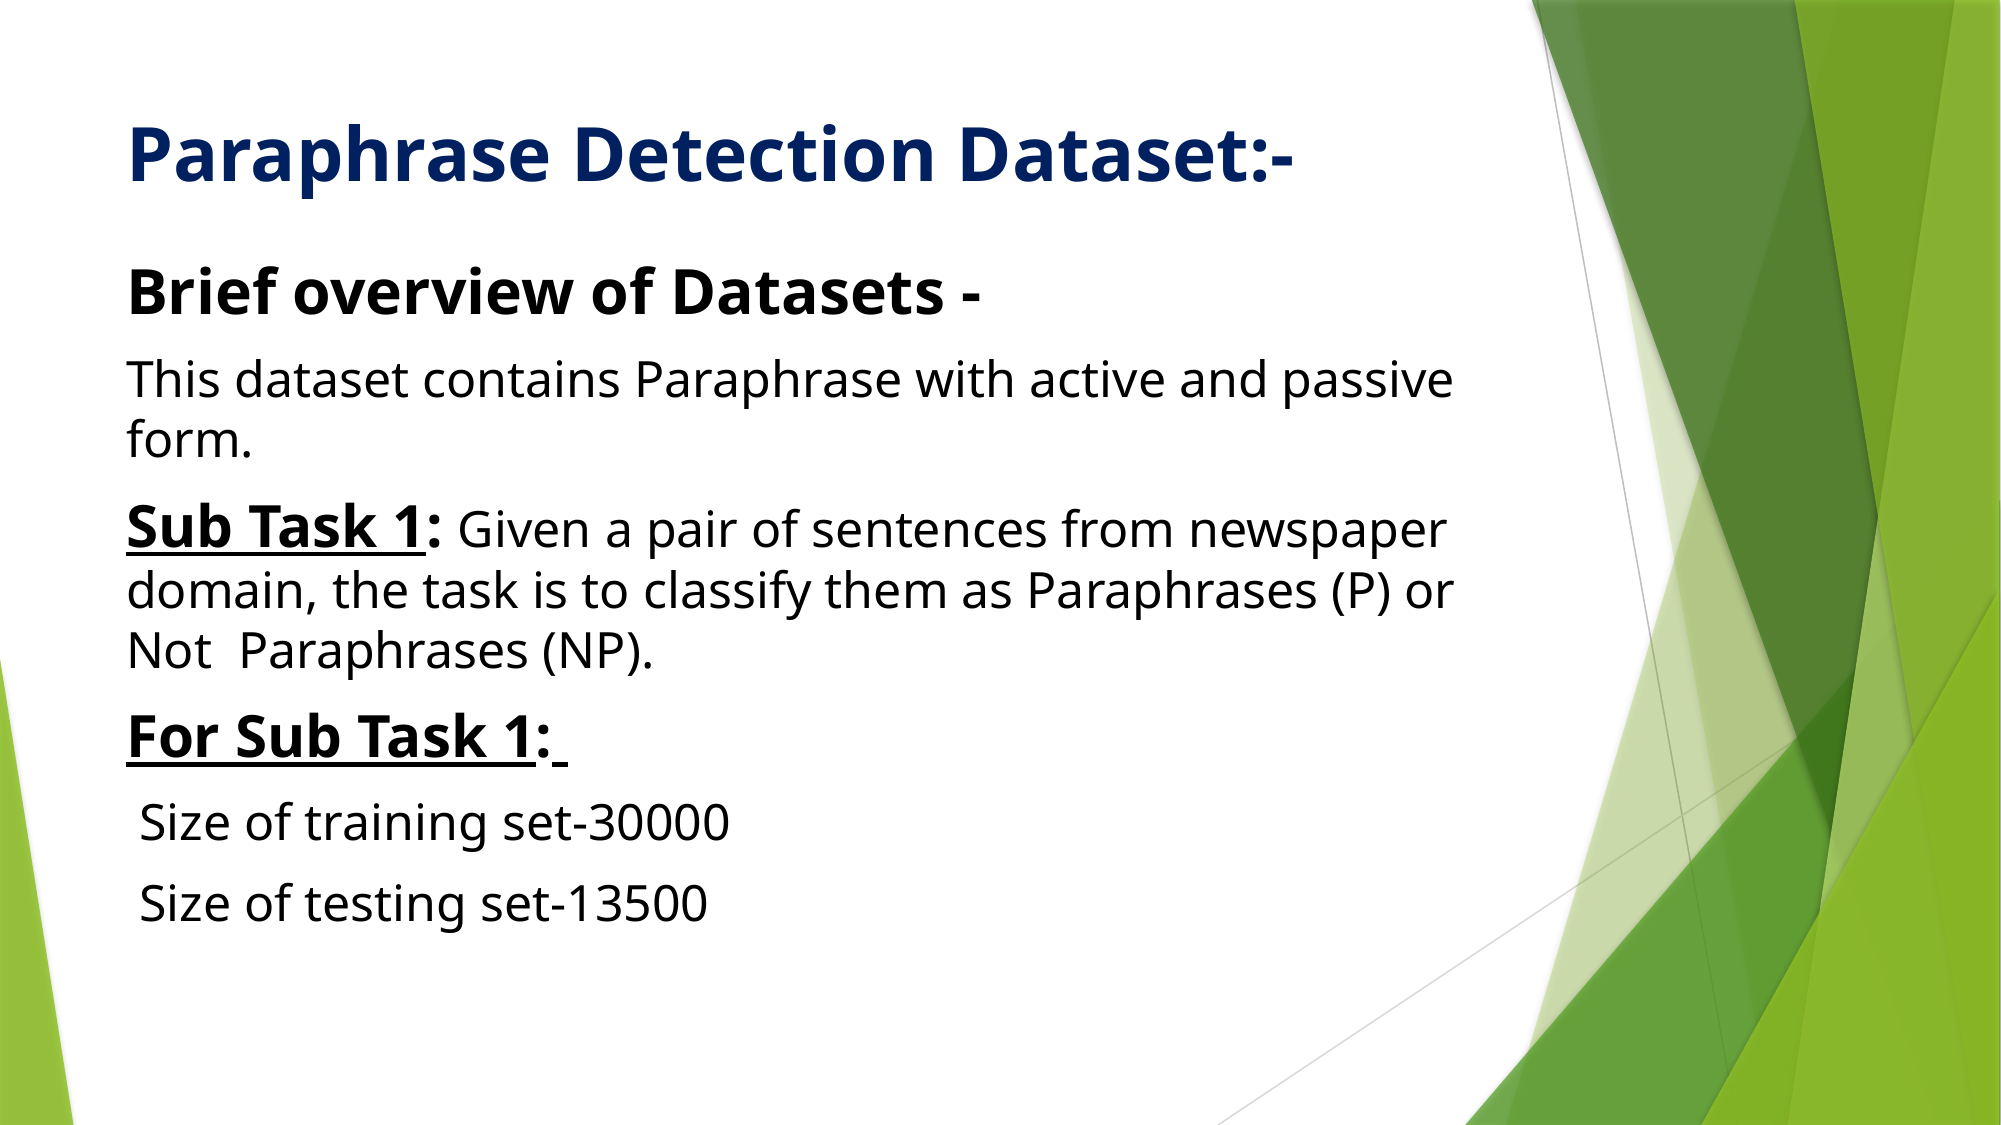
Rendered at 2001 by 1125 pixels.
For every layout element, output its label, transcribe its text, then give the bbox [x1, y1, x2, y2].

title Paraphrase Detection Dataset:- [111, 98, 1522, 225]
list Brief overview of Datasets - This dataset contains Paraphrase with active and passive form. Sub Task 1: Given a pair of sentences from newspaper domain, the task is to classify them as Paraphrases (P) or Not Paraphrases (NP). For Sub Task 1: Size of training set-30000 Size of testing set-13500 [111, 244, 1522, 992]
